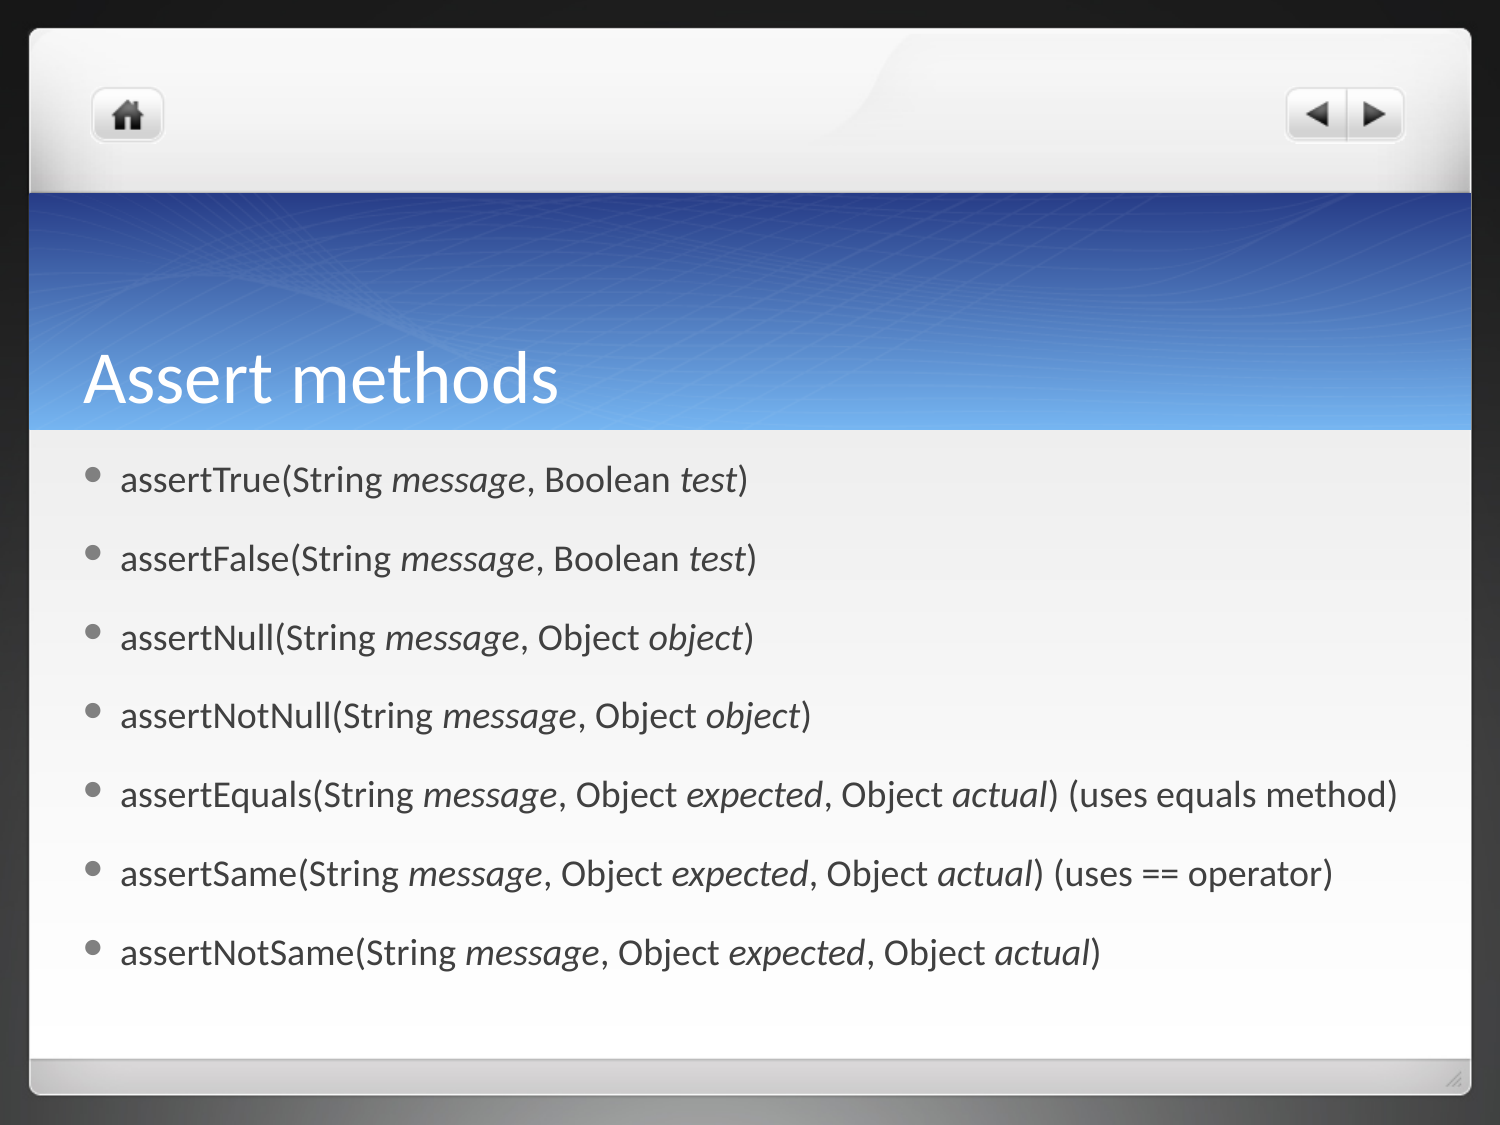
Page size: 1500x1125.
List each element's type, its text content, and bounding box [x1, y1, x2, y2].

picture [0, 0, 1500, 1125]
title Assert methods [68, 238, 1432, 427]
list assertTrue(String message, Boolean test) assertFalse(String message, Boolean test) assertNull(String message, Object object) assertNotNull(String message, Object object) assertEquals(String message, Object expected, Object actual) (uses equals method) assertSame(String message, Object expected, Object actual) (uses == operator) assertNotSame(String message, Object expected, Object actual) [68, 452, 1432, 1025]
